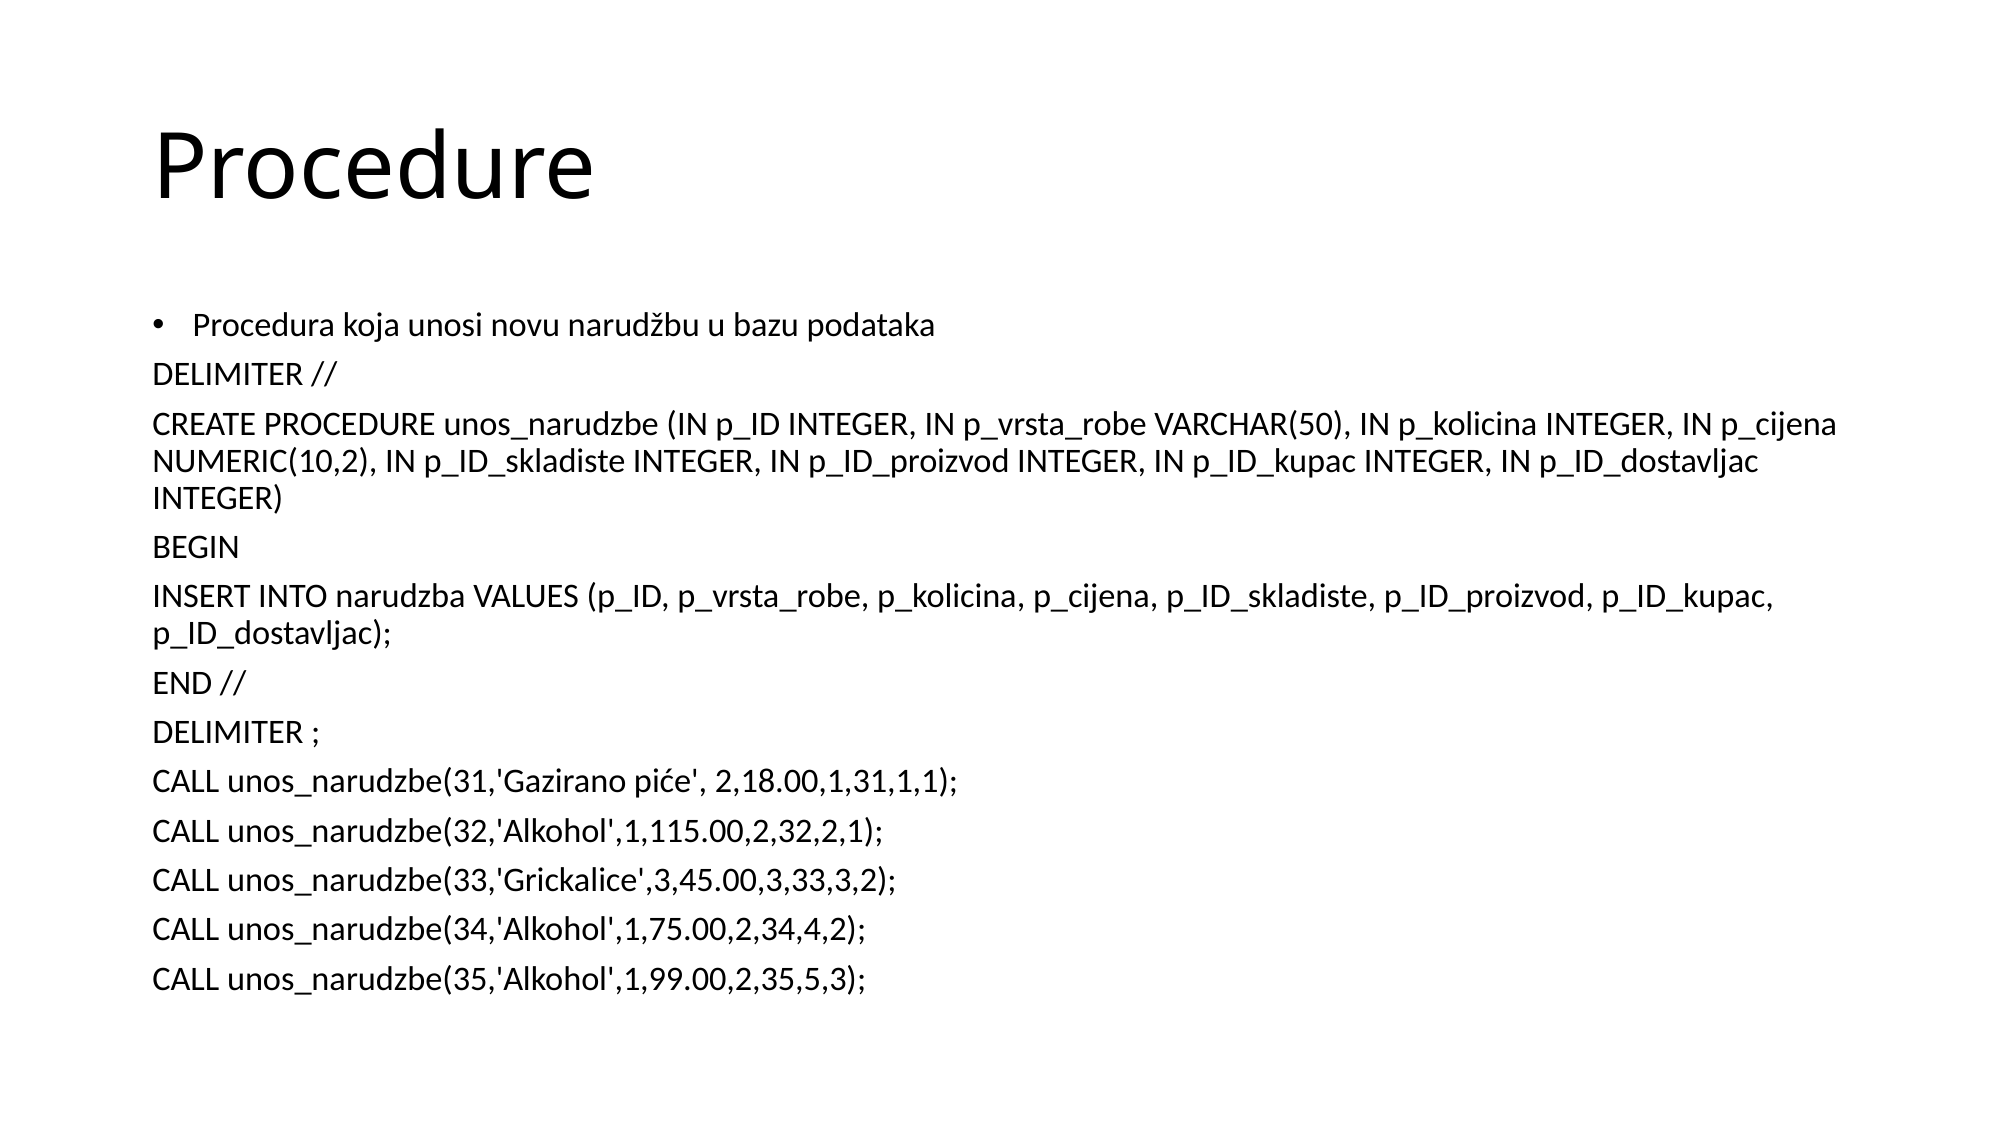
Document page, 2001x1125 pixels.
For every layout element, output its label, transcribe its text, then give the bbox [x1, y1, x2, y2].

title Procedure [137, 59, 1863, 278]
list Procedura koja unosi novu narudžbu u bazu podataka DELIMITER // CREATE PROCEDURE unos_narudzbe (IN p_ID INTEGER, IN p_vrsta_robe VARCHAR(50), IN p_kolicina INTEGER, IN p_cijena NUMERIC(10,2), IN p_ID_skladiste INTEGER, IN p_ID_proizvod INTEGER, IN p_ID_kupac INTEGER, IN p_ID_dostavljac INTEGER) BEGIN INSERT INTO narudzba VALUES (p_ID, p_vrsta_robe, p_kolicina, p_cijena, p_ID_skladiste, p_ID_proizvod, p_ID_kupac, p_ID_dostavljac); END // DELIMITER ; CALL unos_narudzbe(31,'Gazirano piće', 2,18.00,1,31,1,1); CALL unos_narudzbe(32,'Alkohol',1,115.00,2,32,2,1); CALL unos_narudzbe(33,'Grickalice',3,45.00,3,33,3,2); CALL unos_narudzbe(34,'Alkohol',1,75.00,2,34,4,2); CALL unos_narudzbe(35,'Alkohol',1,99.00,2,35,5,3); [137, 299, 1863, 1014]
